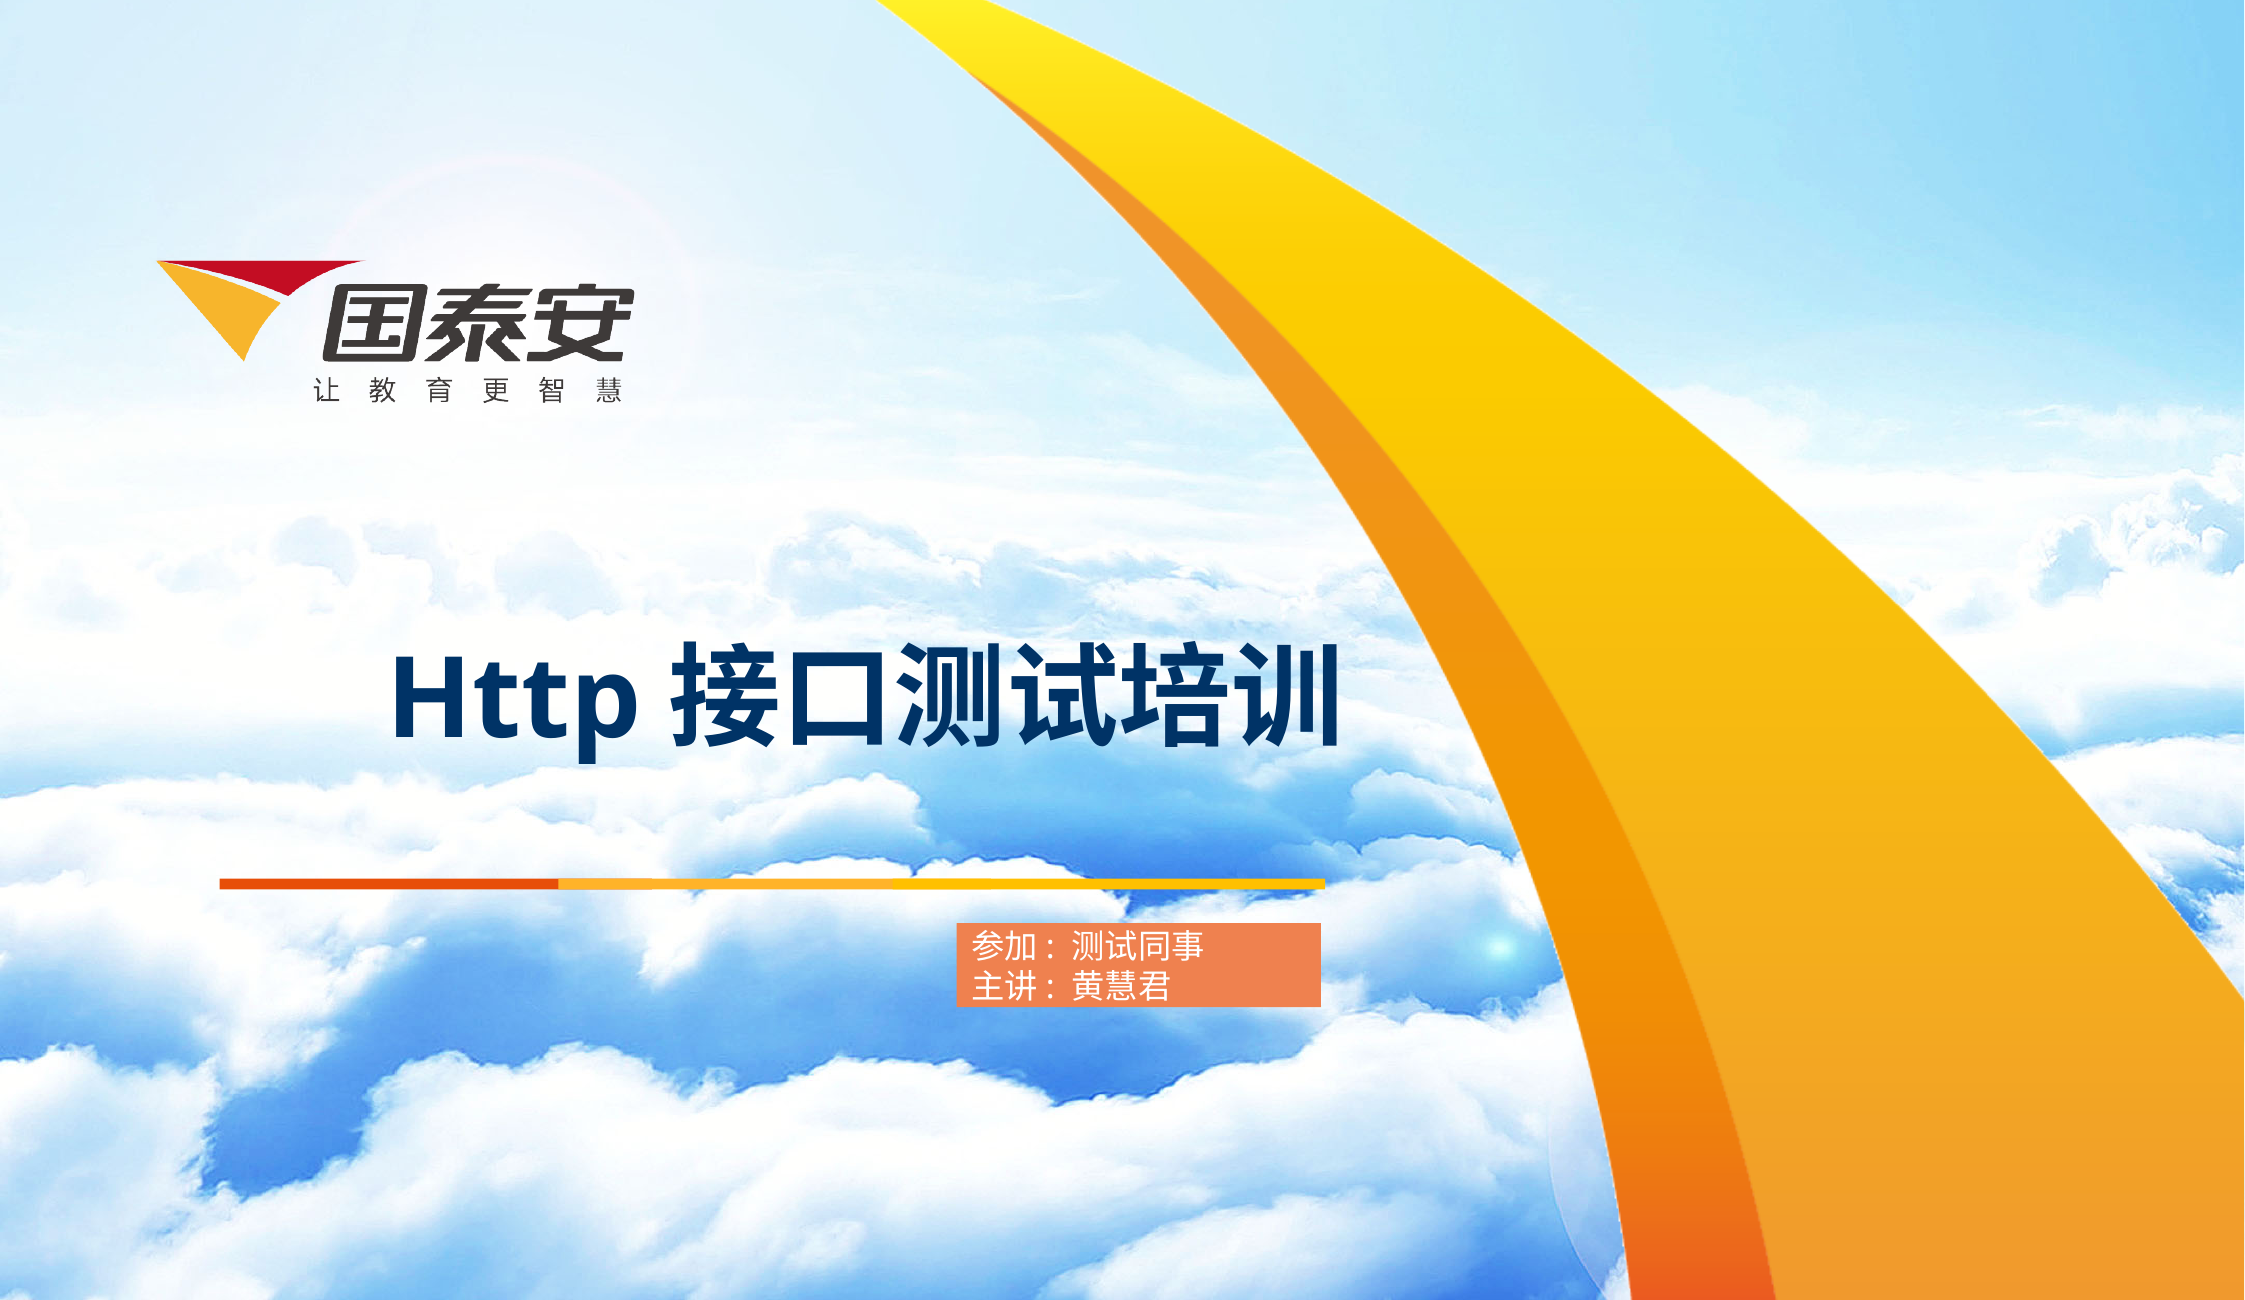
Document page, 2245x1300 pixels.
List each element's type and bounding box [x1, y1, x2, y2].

text_box [106, 551, 1359, 1008]
picture [0, 0, 2245, 1300]
